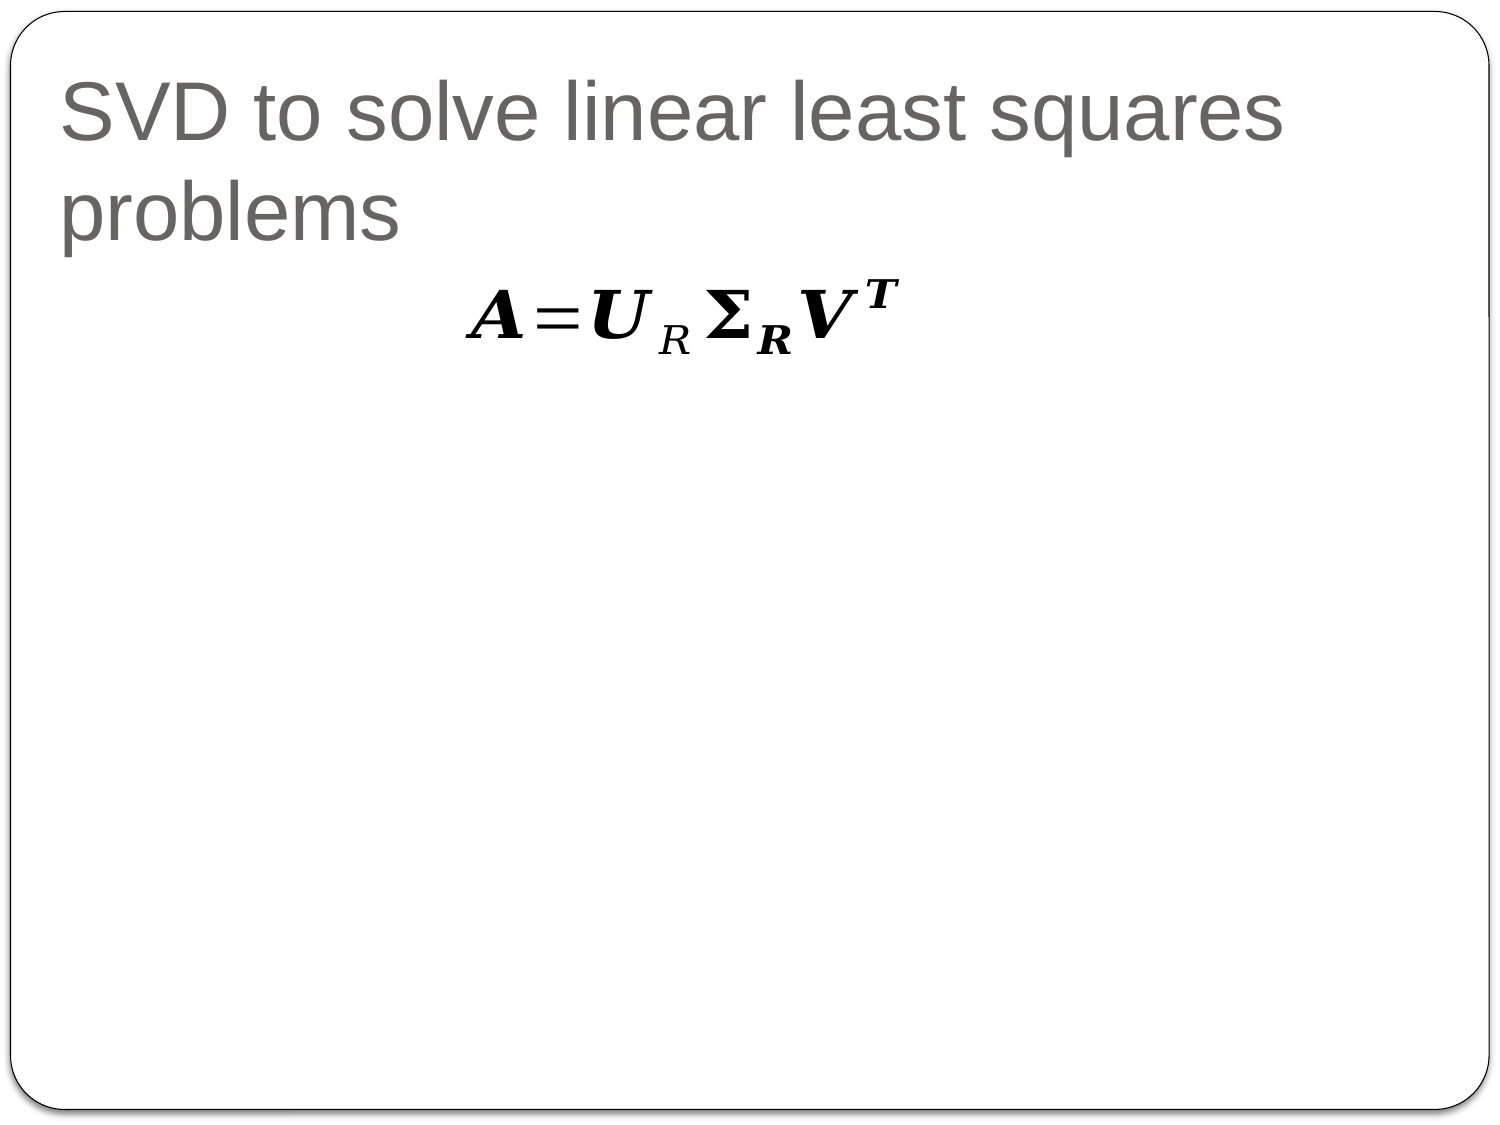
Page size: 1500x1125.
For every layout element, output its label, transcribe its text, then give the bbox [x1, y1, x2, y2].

text_box SVD to solve linear least squares problems [44, 49, 1476, 265]
